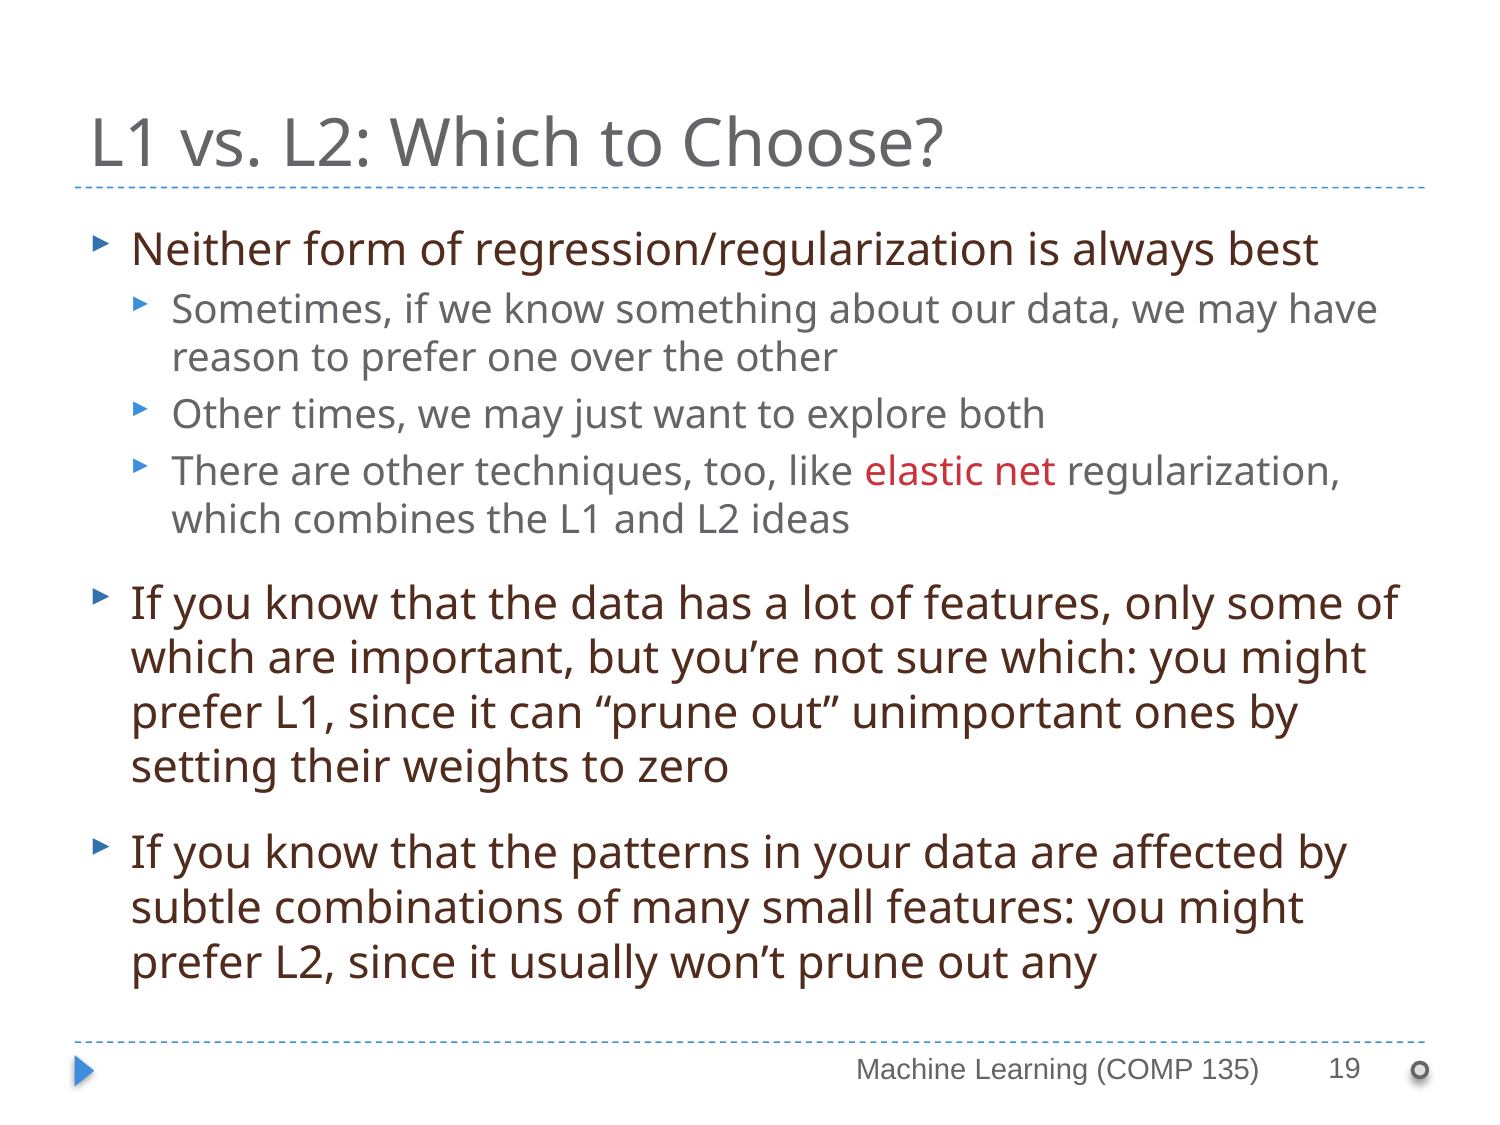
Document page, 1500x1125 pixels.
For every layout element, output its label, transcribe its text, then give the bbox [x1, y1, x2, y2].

title L1 vs. L2: Which to Choose? [75, 24, 1425, 188]
text_box [1411, 1061, 1429, 1079]
slide_number 19 [1212, 1042, 1376, 1103]
list Neither form of regression/regularization is always best Sometimes, if we know something about our data, we may have reason to prefer one over the other Other times, we may just want to explore both There are other techniques, too, like elastic net regularization, which combines the L1 and L2 ideas If you know that the data has a lot of features, only some of which are important, but you’re not sure which: you might prefer L1, since it can “prune out” unimportant ones by setting their weights to zero If you know that the patterns in your data are affected by subtle combinations of many small features: you might prefer L2, since it usually won’t prune out any [75, 212, 1425, 1010]
footer Machine Learning (COMP 135) [575, 1042, 1212, 1103]
